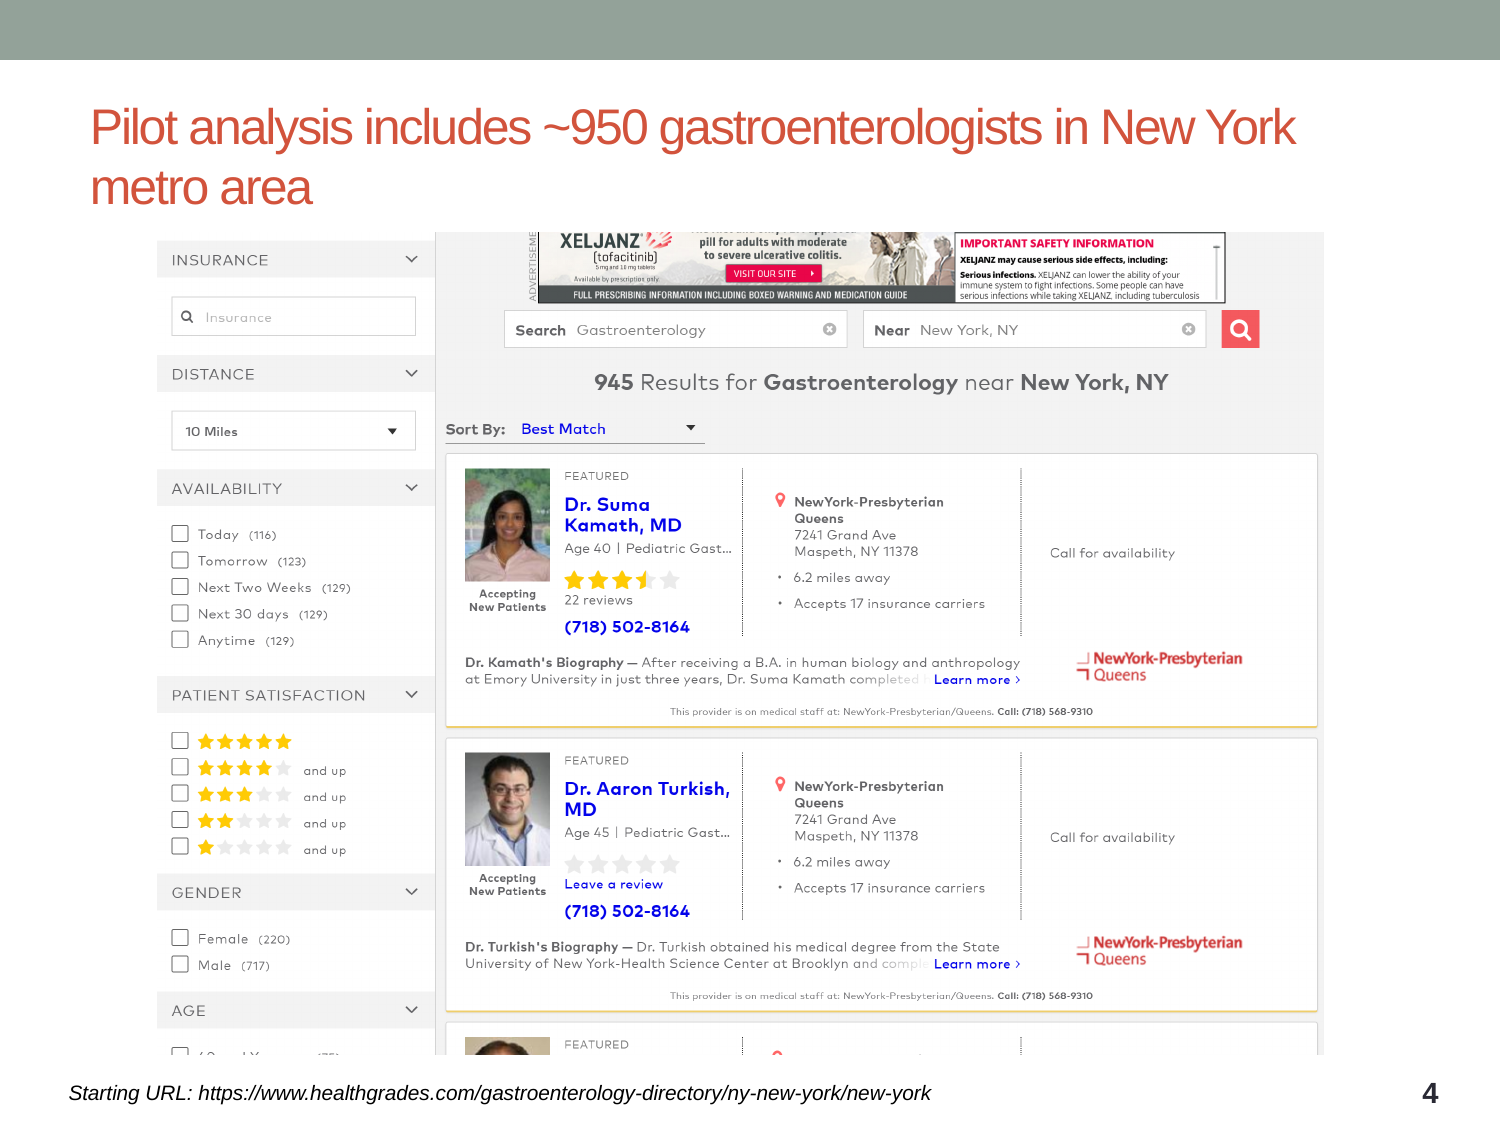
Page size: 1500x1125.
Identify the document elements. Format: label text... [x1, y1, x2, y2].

picture [156, 232, 1324, 1056]
text_box Starting URL: https://www.healthgrades.com/gastroenterology-directory/ny-new-york/new-york [53, 1037, 1479, 1113]
text_box Pilot analysis includes ~950 gastroenterologists in New York metro area [74, 87, 1425, 200]
